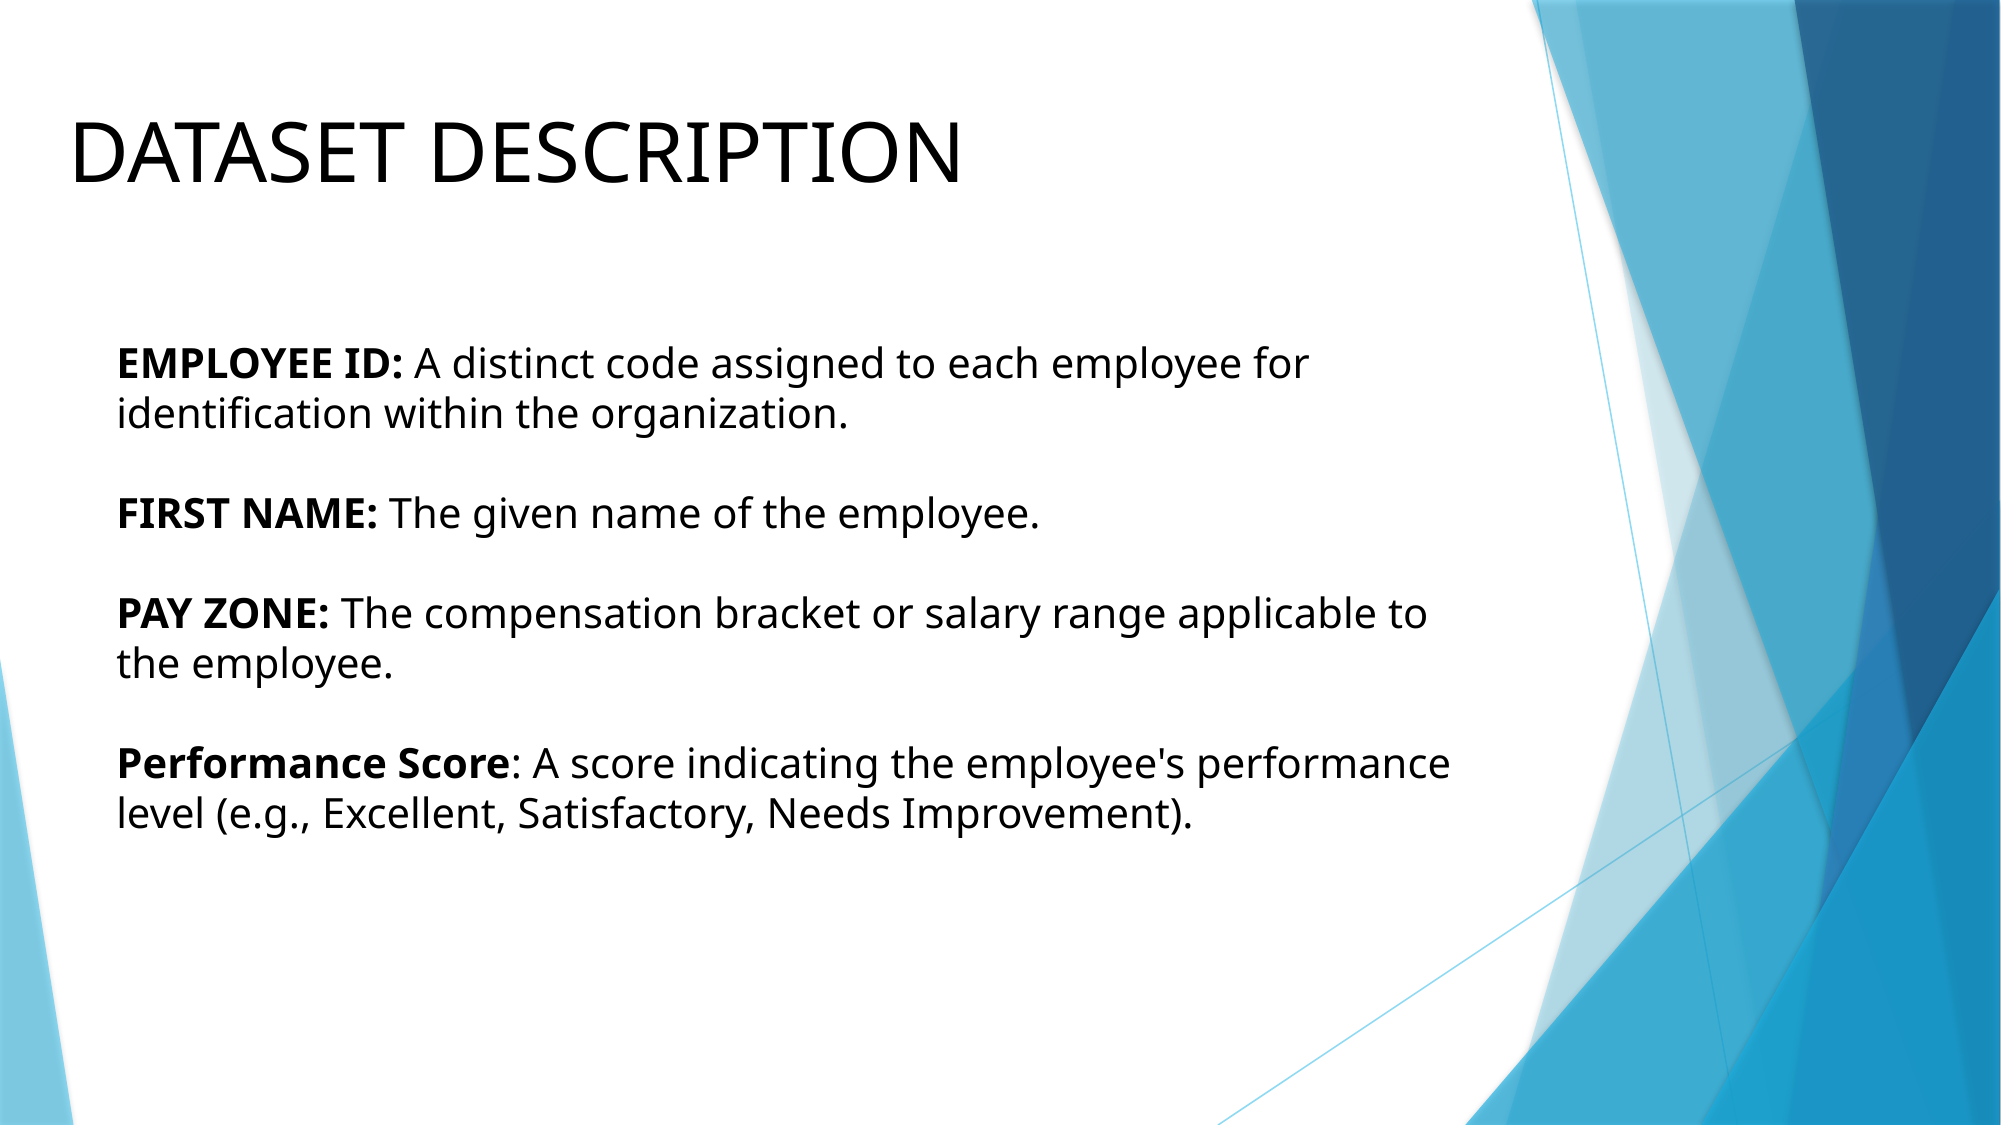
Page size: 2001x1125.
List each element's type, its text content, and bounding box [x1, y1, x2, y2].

text_box DATASET DESCRIPTION [53, 92, 1367, 207]
text_box EMPLOYEE ID: A distinct code assigned to each employee for identification within the organization. FIRST NAME: The given name of the employee. PAY ZONE: The compensation bracket or salary range applicable to the employee. Performance Score: A score indicating the employee's performance level (e.g., Excellent, Satisfactory, Needs Improvement). [101, 279, 1475, 845]
